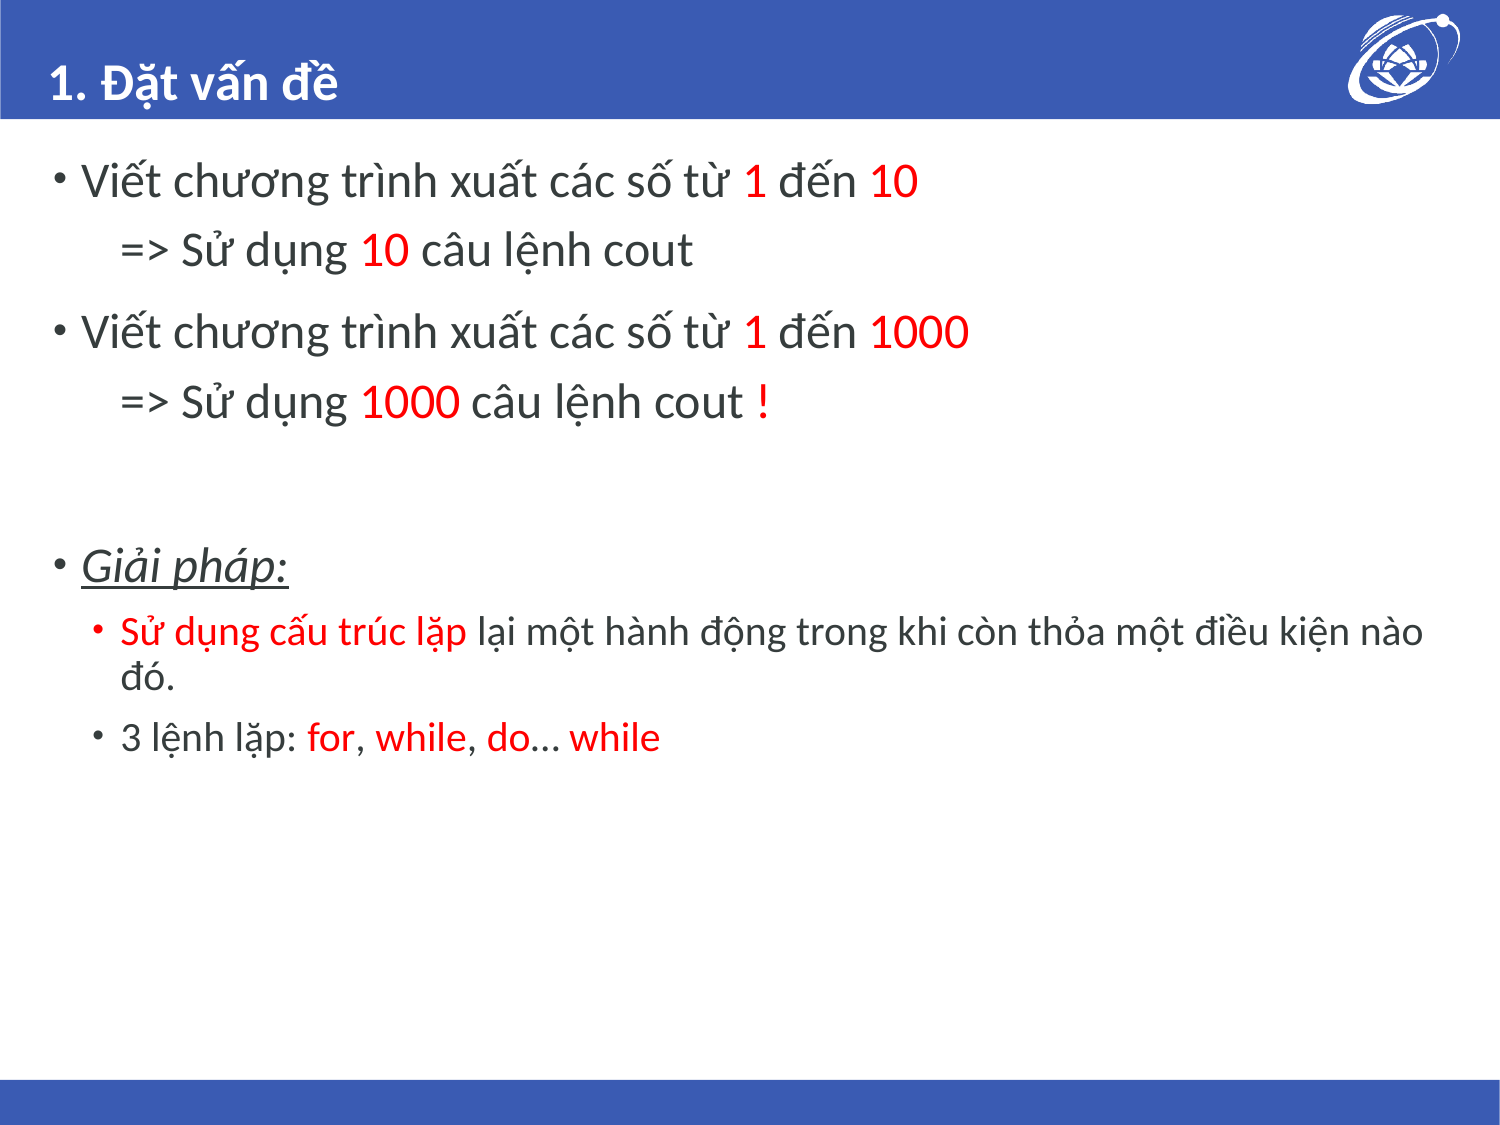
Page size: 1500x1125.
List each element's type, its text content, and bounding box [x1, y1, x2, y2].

list Viết chương trình xuất các số từ 1 đến 10 => Sử dụng 10 câu lệnh cout Viết chương trình xuất các số từ 1 đến 1000 => Sử dụng 1000 câu lệnh cout ! Giải pháp: Sử dụng cấu trúc lặp lại một hành động trong khi còn thỏa một điều kiện nào đó. 3 lệnh lặp: for, while, do… while [32, 146, 1468, 1054]
title 1. Đặt vấn đề [32, 0, 1468, 120]
